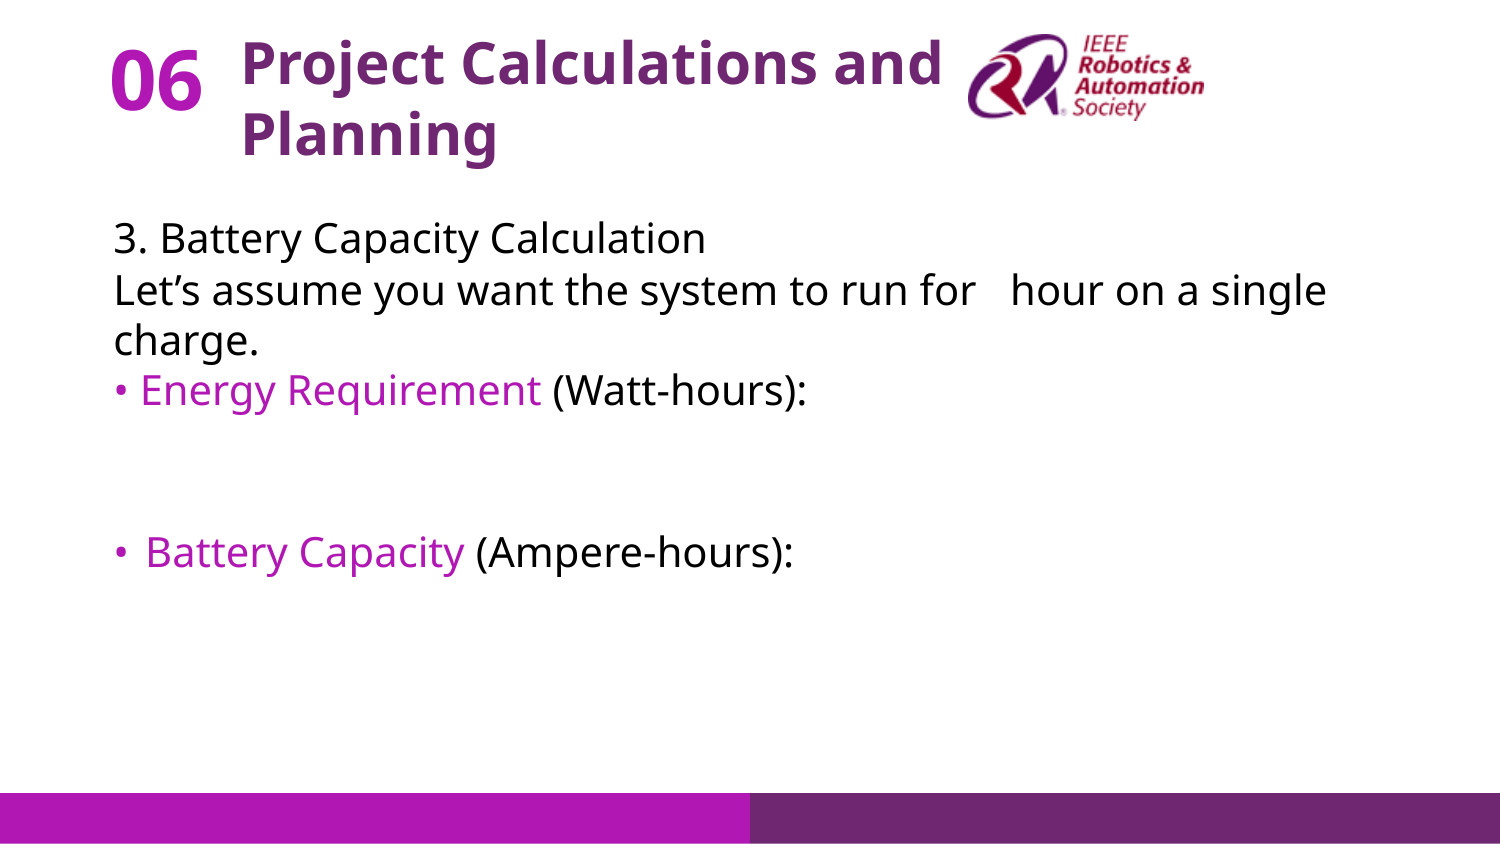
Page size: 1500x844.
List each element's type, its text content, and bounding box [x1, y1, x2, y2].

picture [968, 34, 1204, 121]
text_box Project Calculations and Planning [225, 19, 969, 174]
text_box 06 [94, 19, 225, 134]
